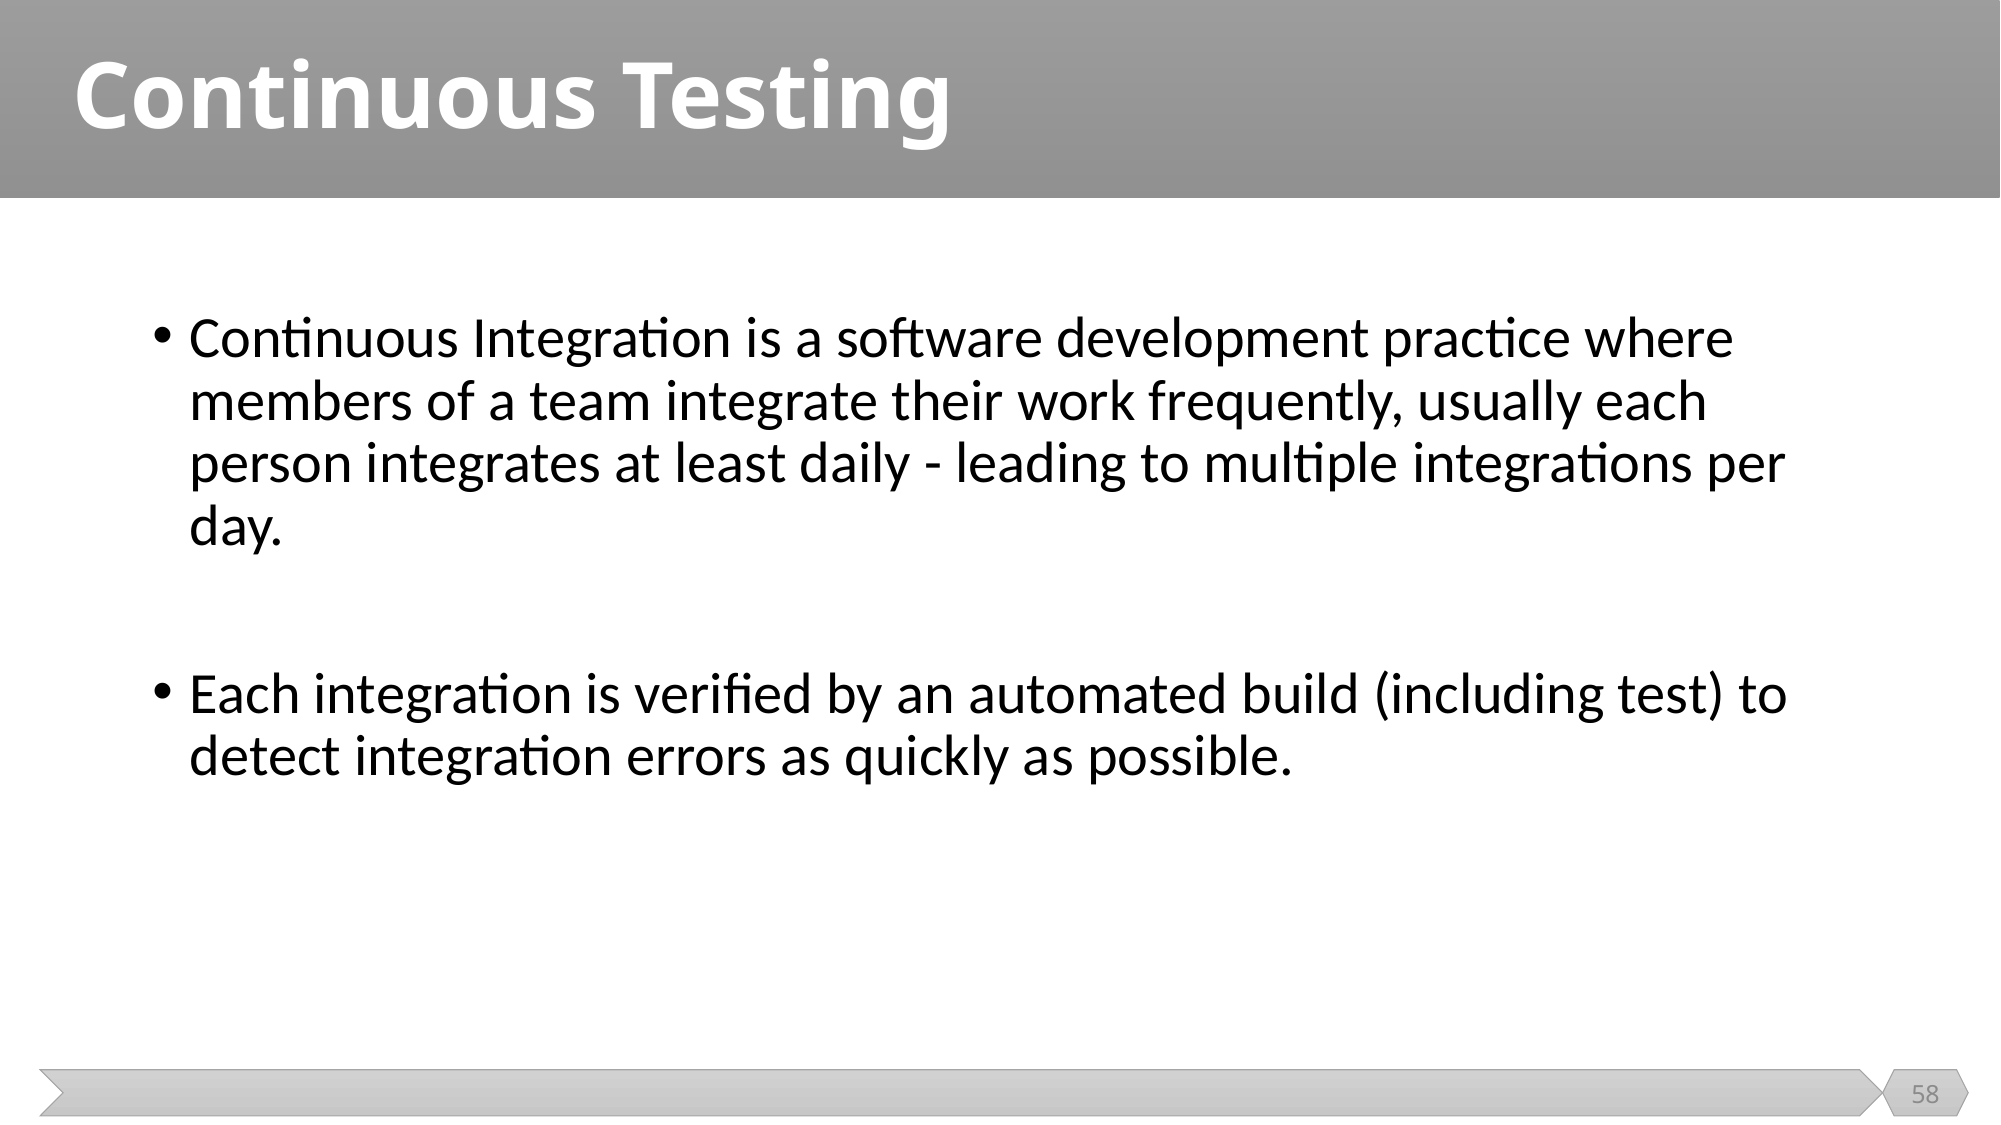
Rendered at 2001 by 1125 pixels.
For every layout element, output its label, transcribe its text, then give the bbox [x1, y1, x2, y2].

title Continuous Testing [56, 0, 1969, 199]
list Continuous Integration is a software development practice where members of a team integrate their work frequently, usually each person integrates at least daily - leading to multiple integrations per day. Each integration is verified by an automated build (including test) to detect integration errors as quickly as possible. [137, 299, 1863, 1014]
slide_number 58 [1882, 1065, 1969, 1125]
